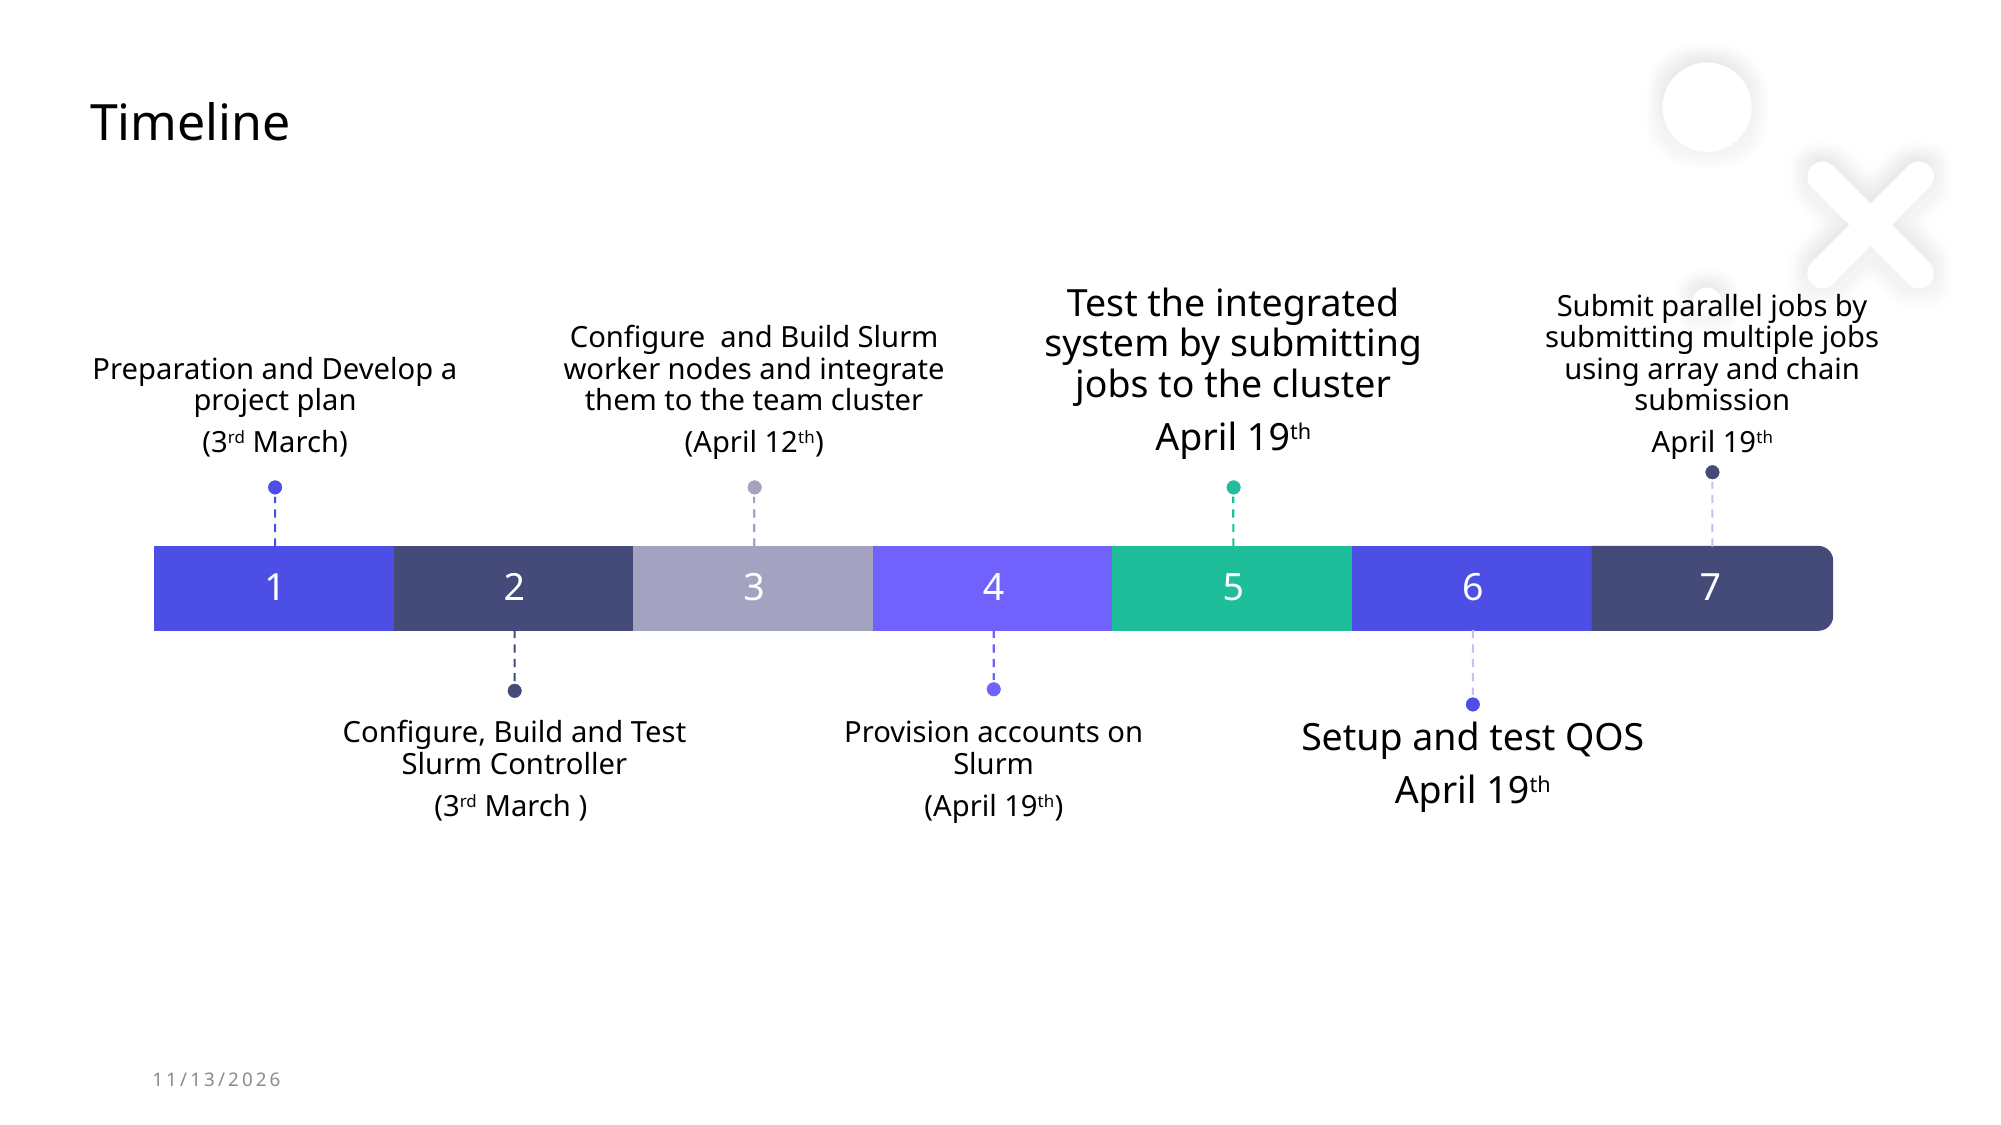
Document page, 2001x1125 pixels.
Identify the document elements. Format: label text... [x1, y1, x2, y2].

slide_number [137, 1050, 588, 1110]
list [74, 173, 1913, 1004]
title Timeline [75, 89, 1919, 227]
